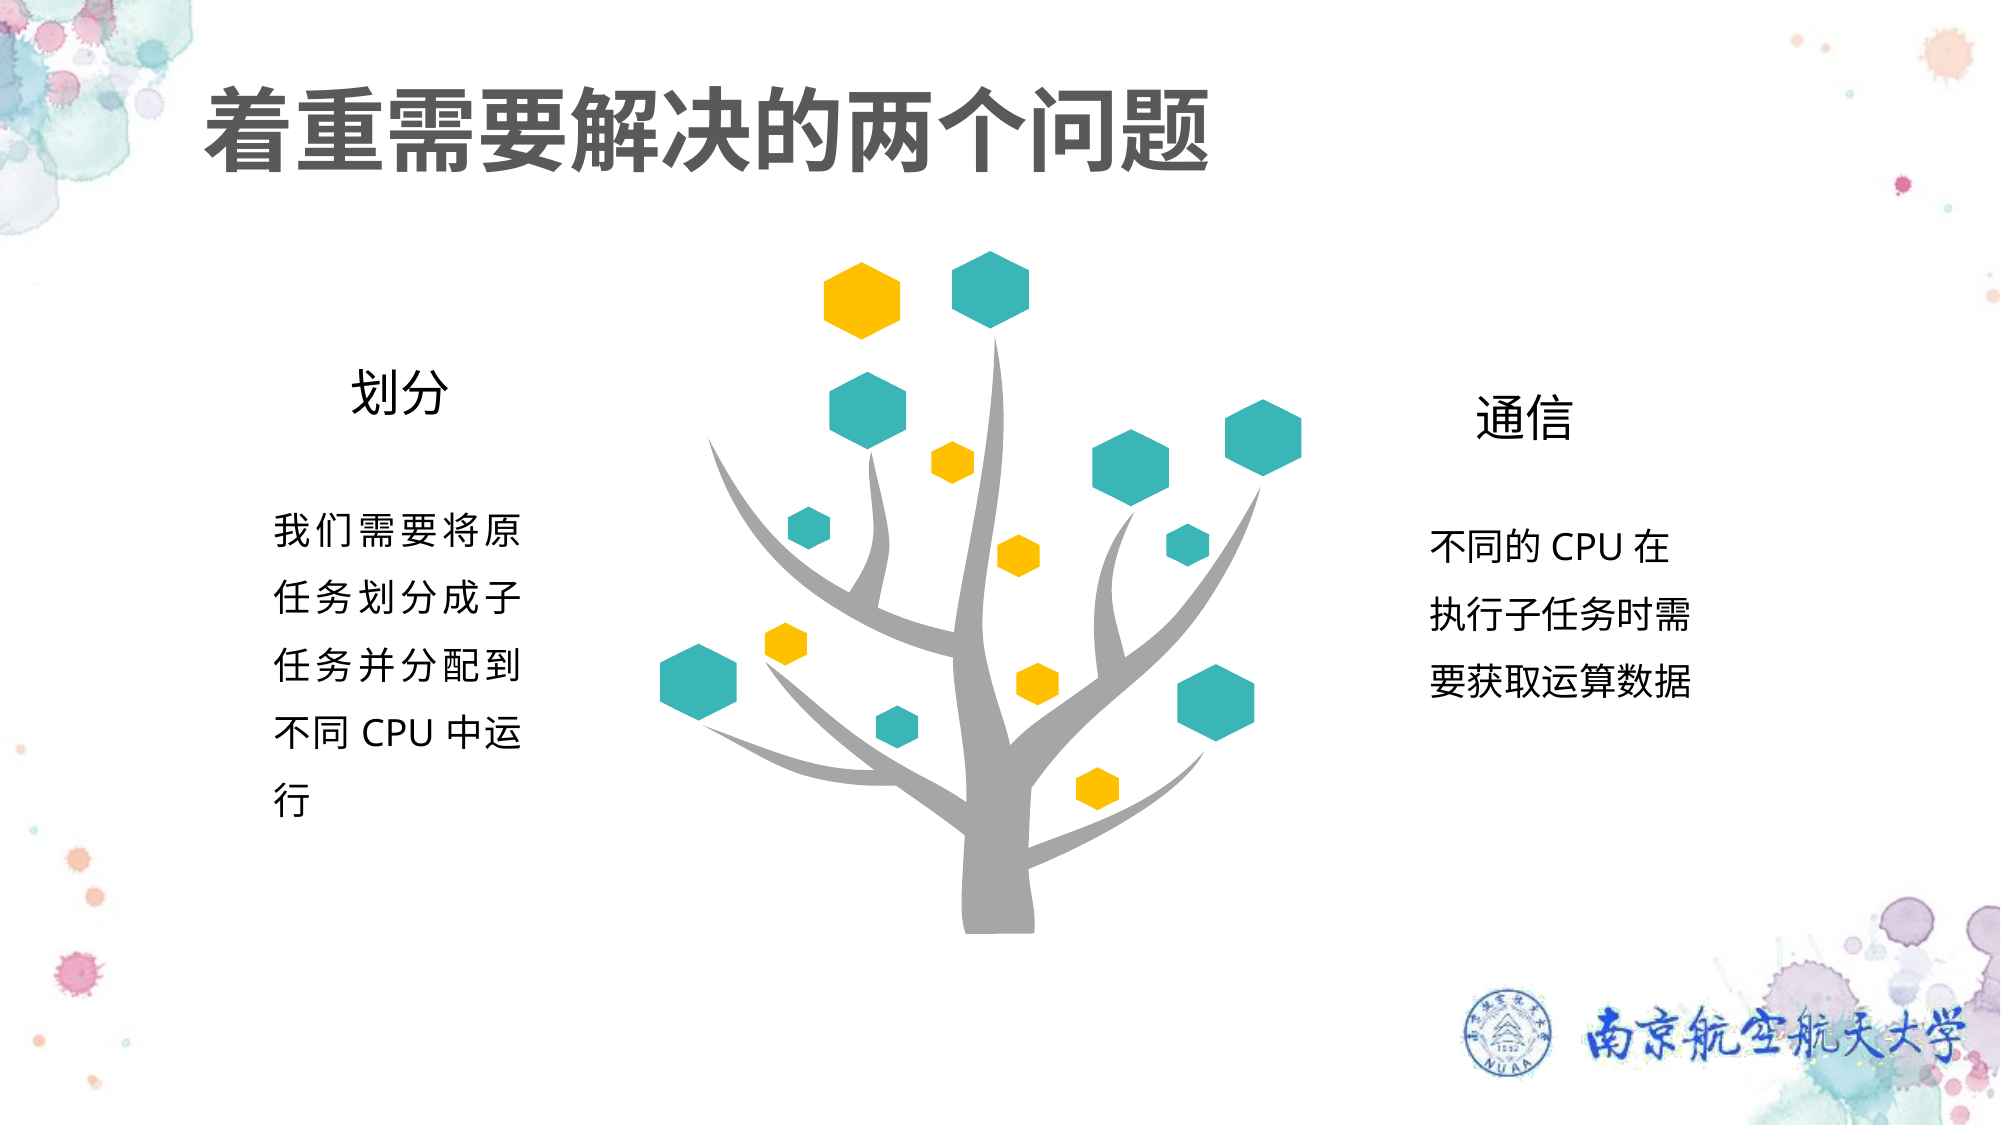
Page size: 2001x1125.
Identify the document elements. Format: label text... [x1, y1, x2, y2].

text_box 不同的CPU在执行子任务时需要获取运算数据 [1414, 493, 1717, 711]
text_box 着重需要解决的两个问题 [187, 65, 1565, 191]
text_box 通信 [1460, 379, 1605, 454]
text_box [659, 251, 1302, 934]
text_box 我们需要将原任务划分成子任务并分配到不同CPU中运行 [259, 476, 537, 830]
picture [0, 0, 2001, 1125]
text_box 划分 [335, 354, 573, 430]
